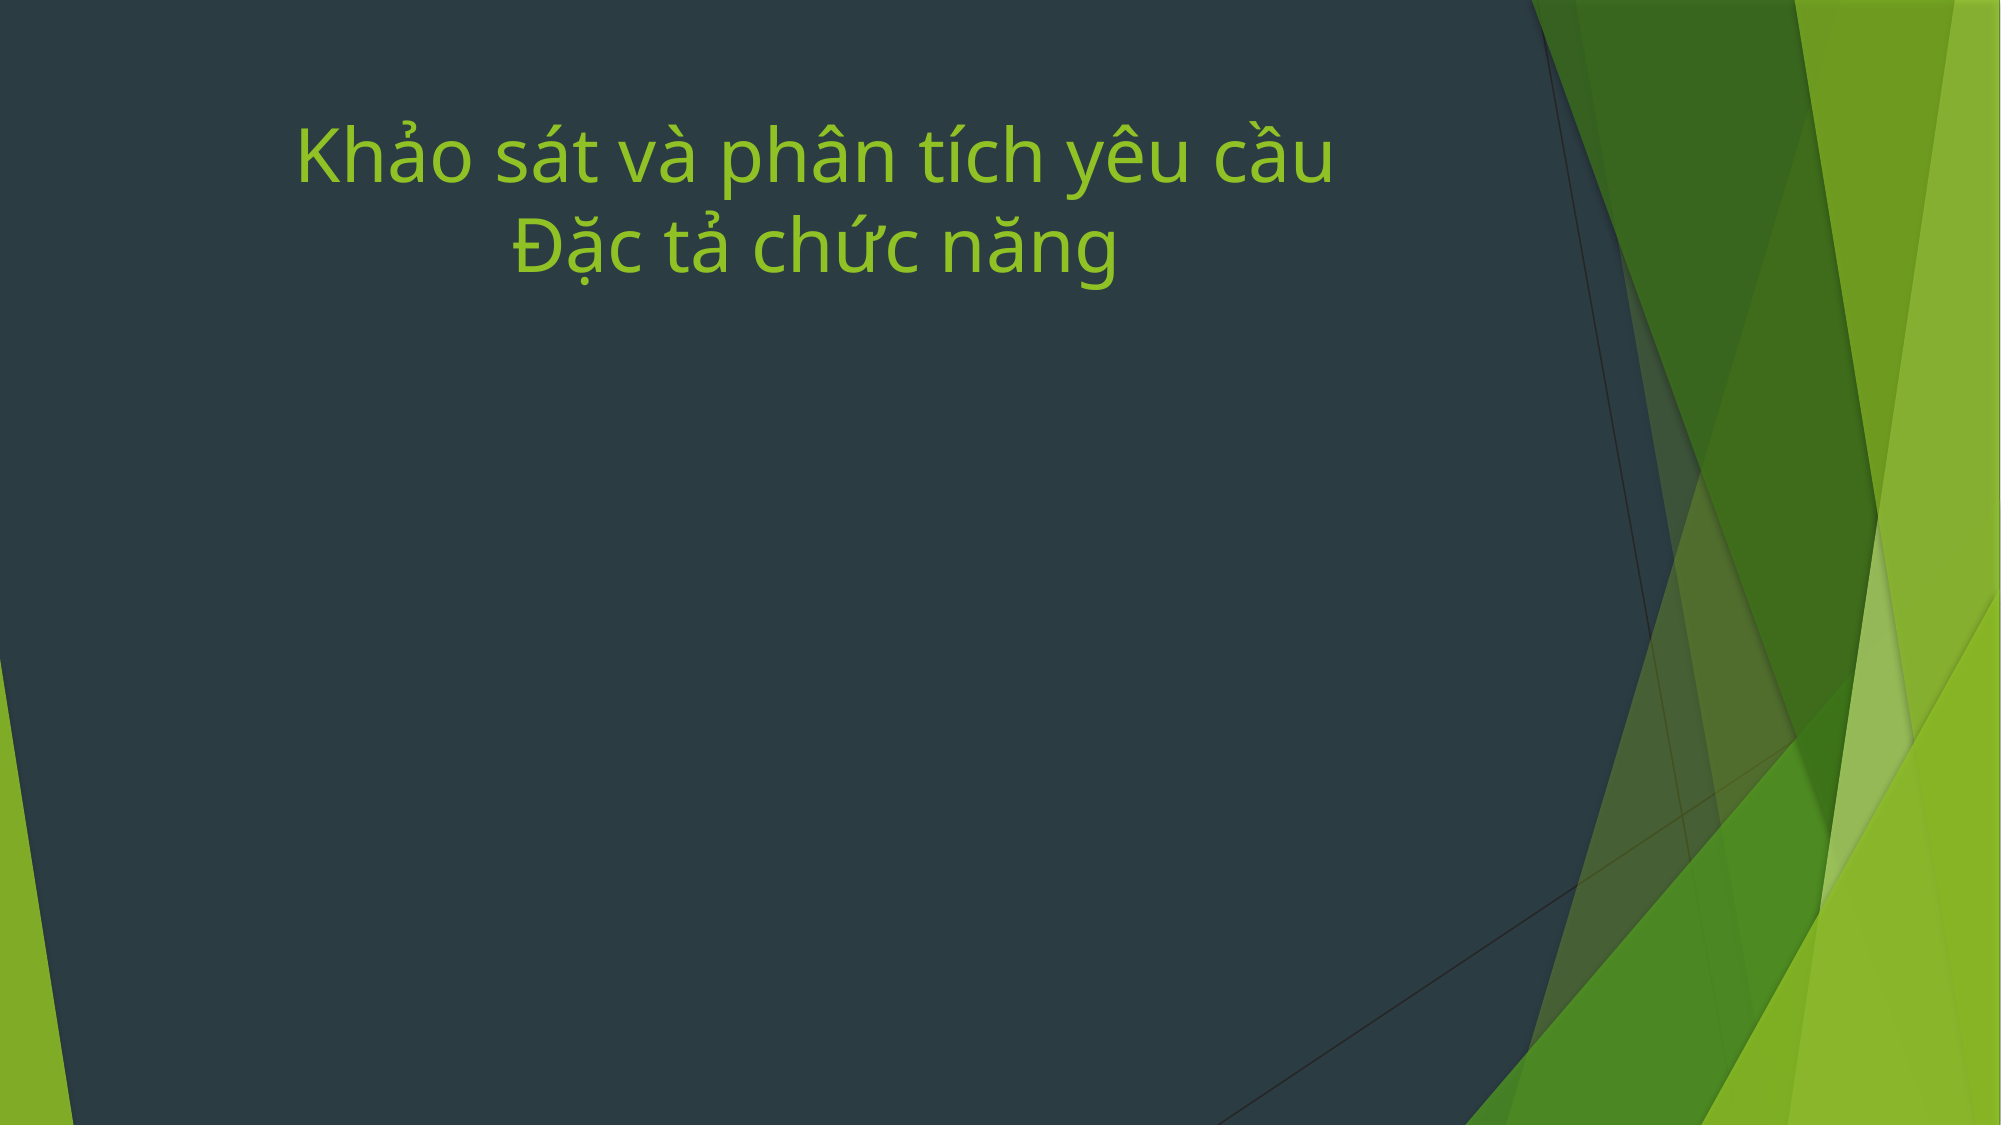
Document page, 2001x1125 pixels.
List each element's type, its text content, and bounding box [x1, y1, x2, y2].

title Khảo sát và phân tích yêu cầu Đặc tả chức năng [111, 99, 1522, 317]
